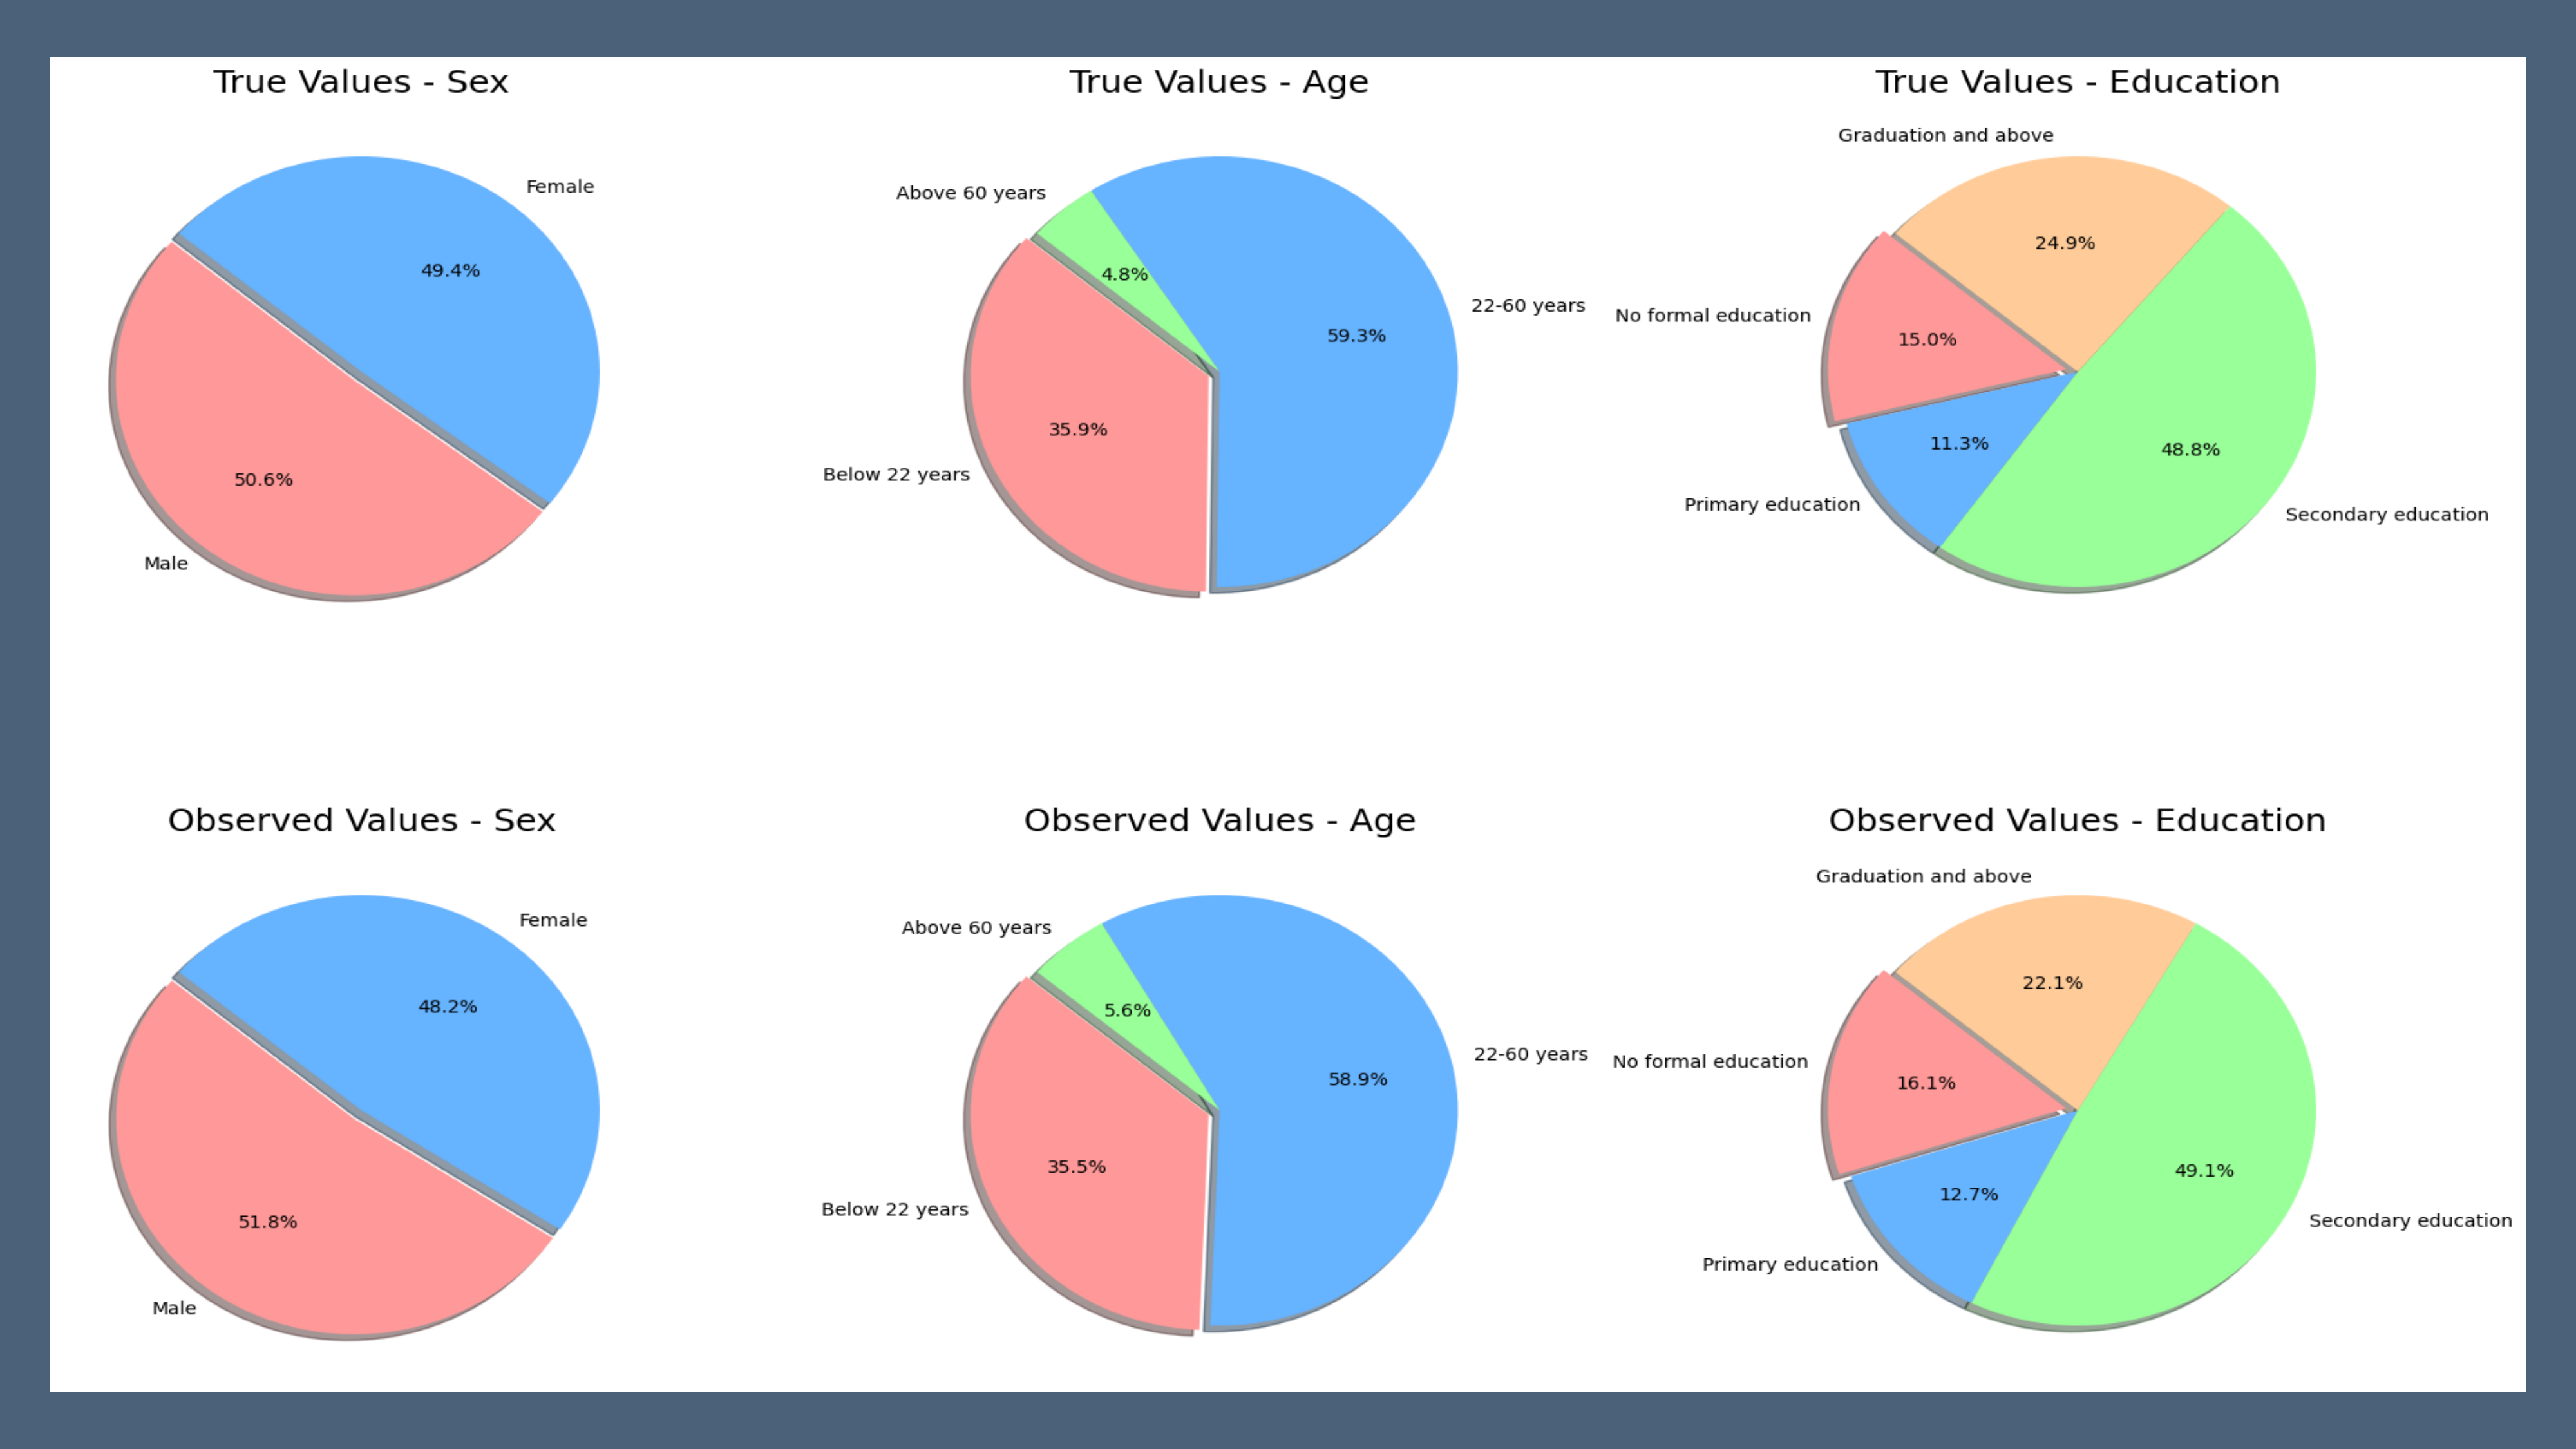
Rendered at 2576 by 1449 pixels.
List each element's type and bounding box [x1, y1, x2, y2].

picture [50, 56, 2526, 1393]
